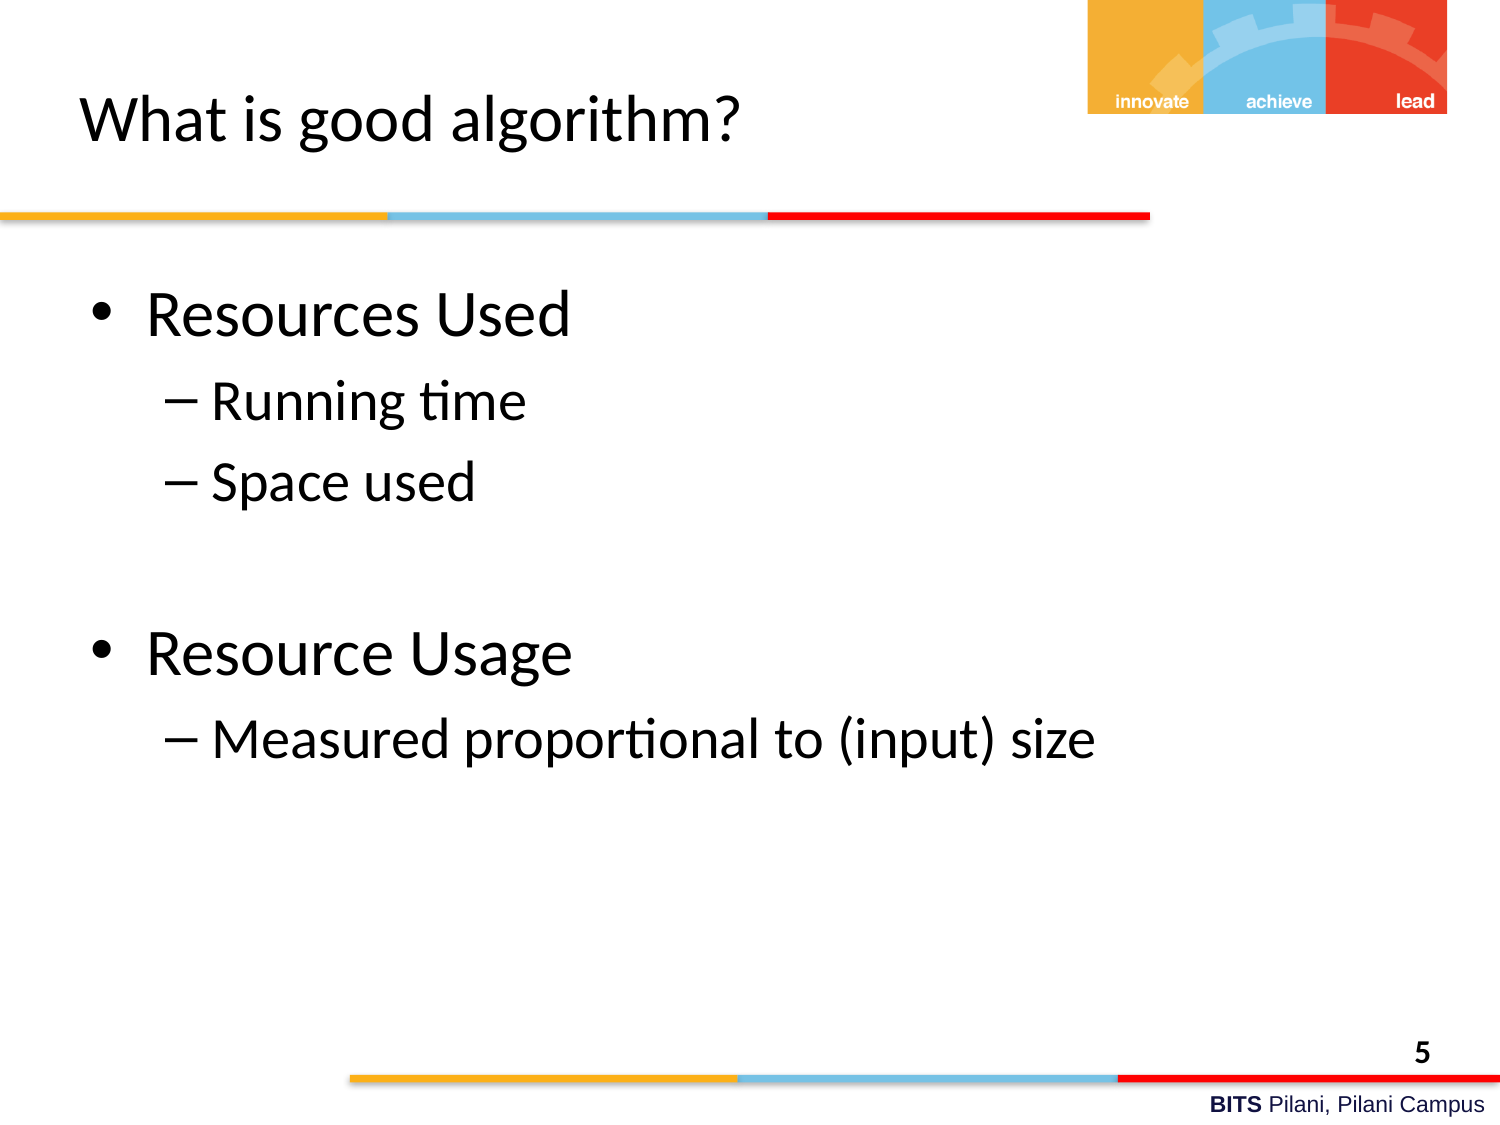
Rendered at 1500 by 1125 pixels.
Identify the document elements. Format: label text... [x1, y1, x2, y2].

title What is good algorithm? [64, 45, 1069, 185]
list Resources Used Running time Space used Resource Usage Measured proportional to (input) size [75, 262, 1425, 1005]
slide_number 5 [1399, 1023, 1500, 1072]
picture [1087, 0, 1448, 114]
